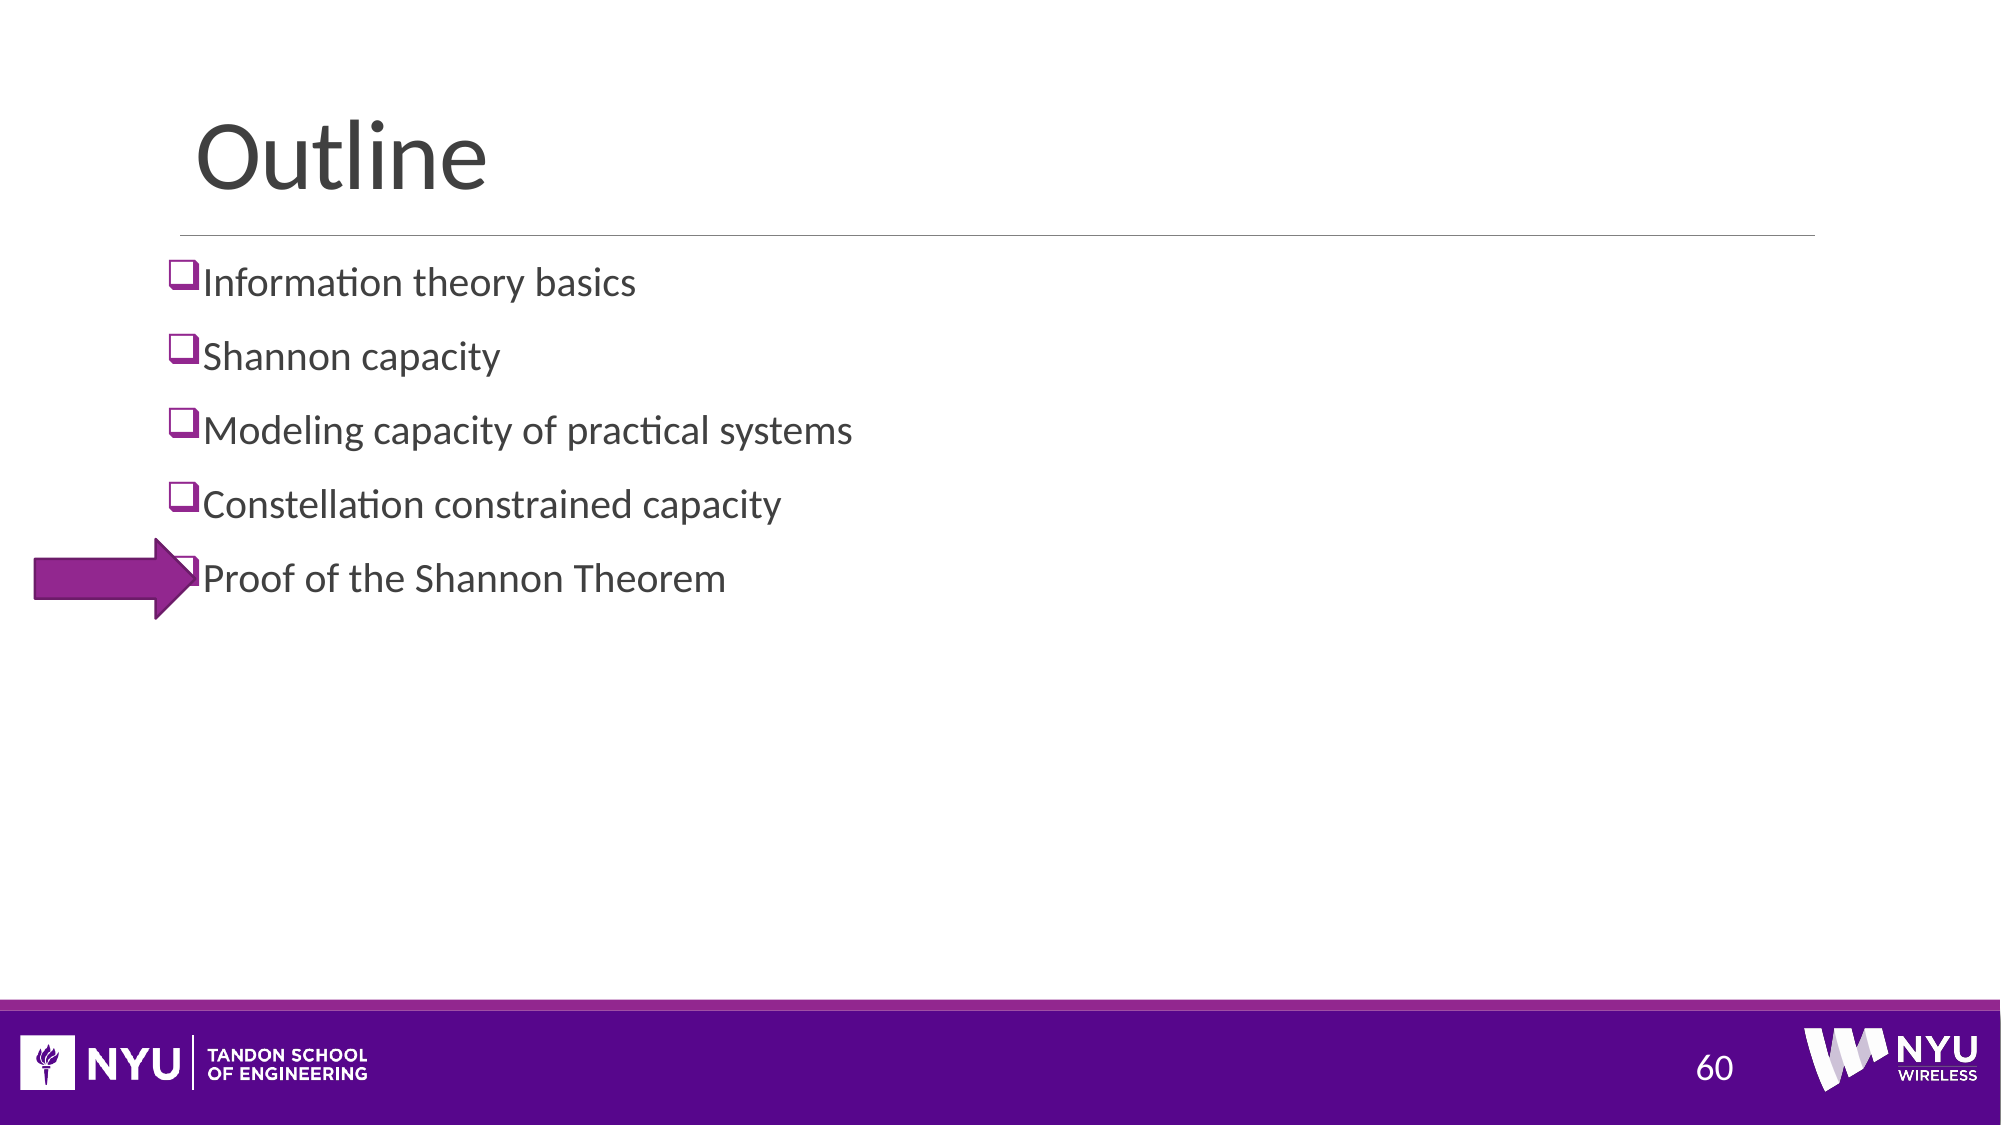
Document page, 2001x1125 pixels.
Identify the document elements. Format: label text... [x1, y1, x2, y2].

text_box [33, 537, 197, 620]
list Information theory basics Shannon capacity Modeling capacity of practical systems Constellation constrained capacity Proof of the Shannon Theorem [165, 252, 1830, 963]
title Outline [180, 47, 1830, 218]
slide_number 60 [1533, 1035, 1749, 1096]
